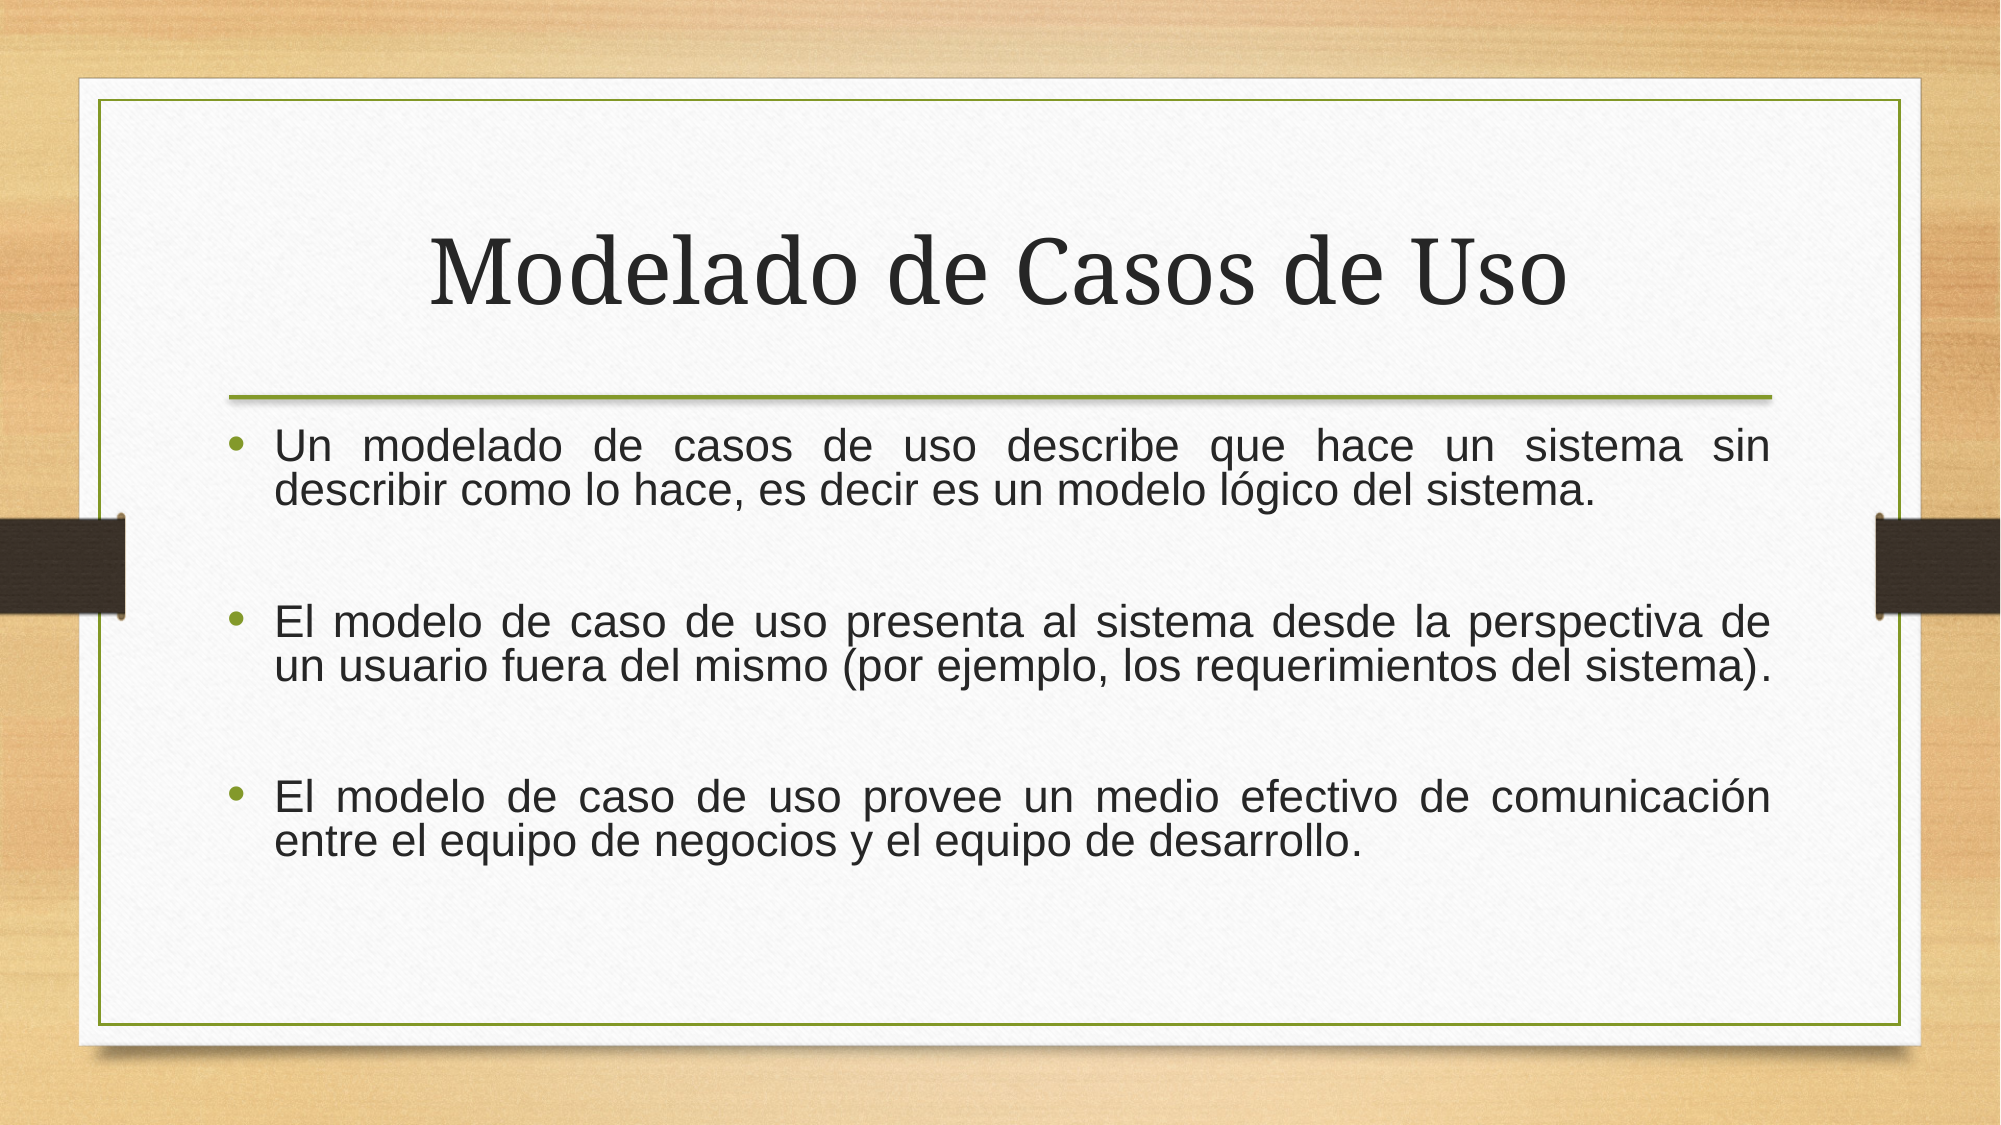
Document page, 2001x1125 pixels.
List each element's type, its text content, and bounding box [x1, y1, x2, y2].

text_box Un modelado de casos de uso describe que hace un sistema sin describir como lo hace, es decir es un modelo lógico del sistema. El modelo de caso de uso presenta al sistema desde la perspectiva de un usuario fuera del mismo (por ejemplo, los requerimientos del sistema). El modelo de caso de uso provee un medio efectivo de comunicación entre el equipo de negocios y el equipo de desarrollo. [212, 419, 1788, 964]
text_box Modelado de Casos de Uso [212, 161, 1788, 375]
picture [0, 0, 2001, 1125]
